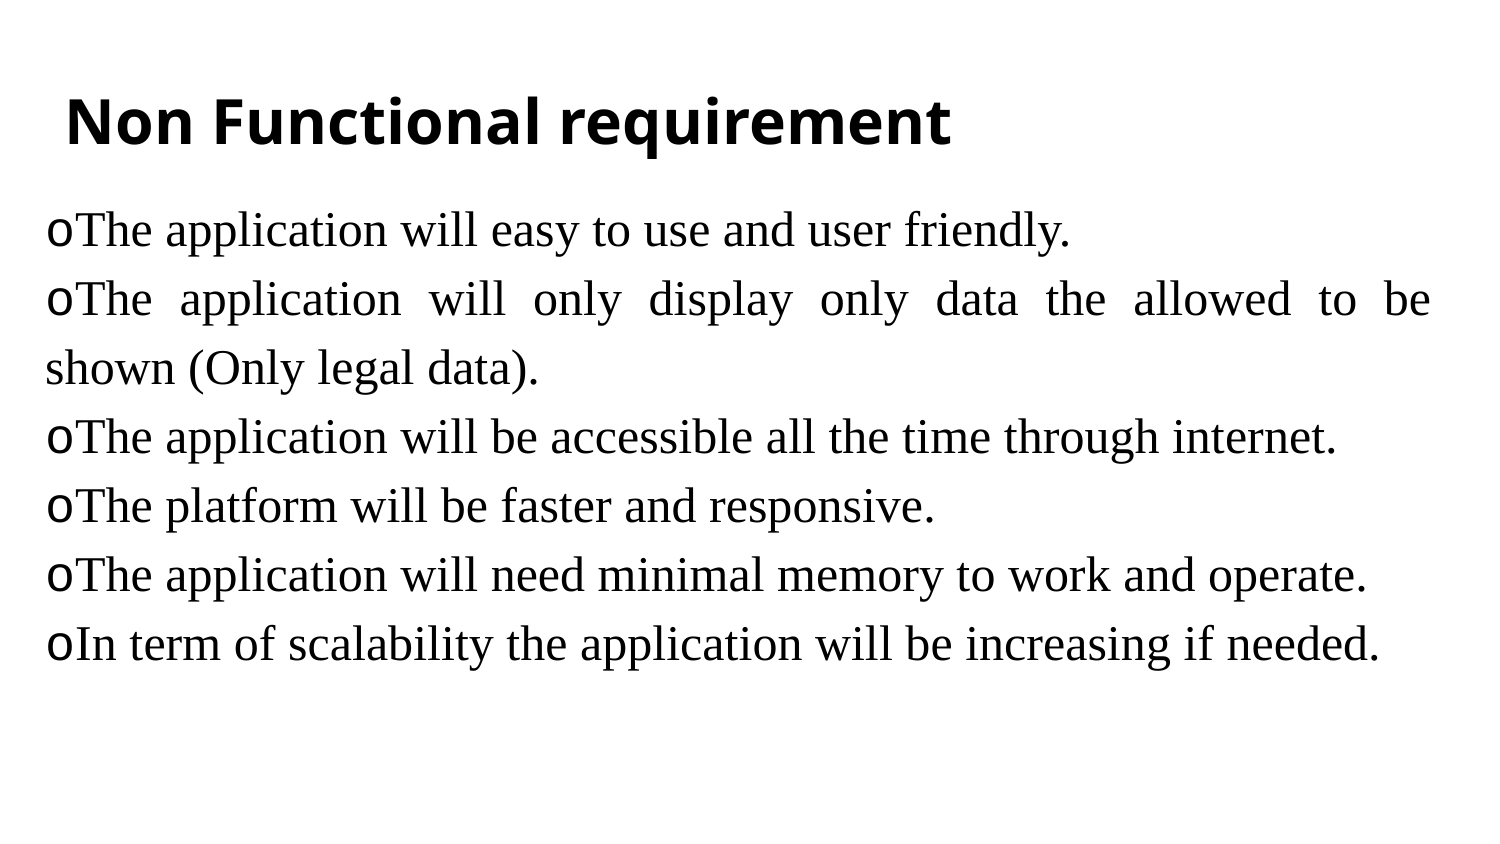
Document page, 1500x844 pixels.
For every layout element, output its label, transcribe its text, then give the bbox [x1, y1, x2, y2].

text_box oThe application will easy to use and user friendly. oThe application will only display only data the allowed to be shown (Only legal data). oThe application will be accessible all the time through internet. oThe platform will be faster and responsive. oThe application will need minimal memory to work and operate. oIn term of scalability the application will be increasing if needed. [30, 172, 1448, 825]
title Non Functional requirement [49, 67, 1448, 172]
